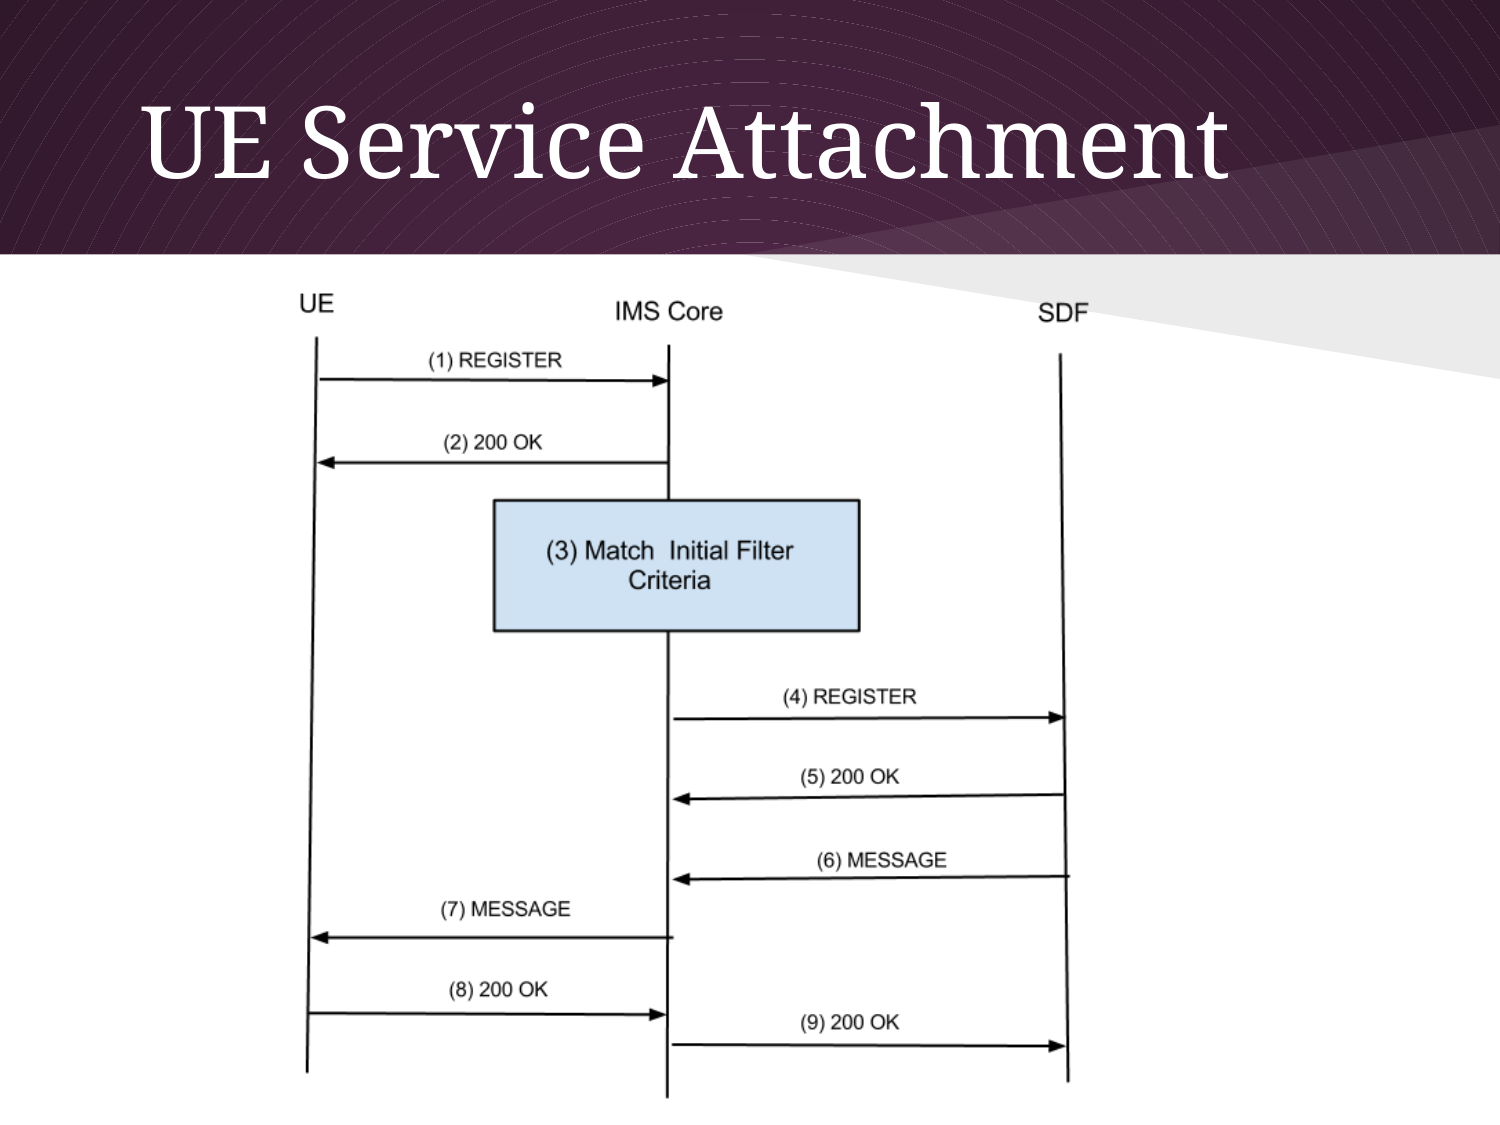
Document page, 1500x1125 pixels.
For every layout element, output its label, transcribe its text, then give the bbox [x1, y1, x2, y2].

title UE Service Attachment [75, 45, 1425, 233]
picture [59, 164, 1384, 1125]
